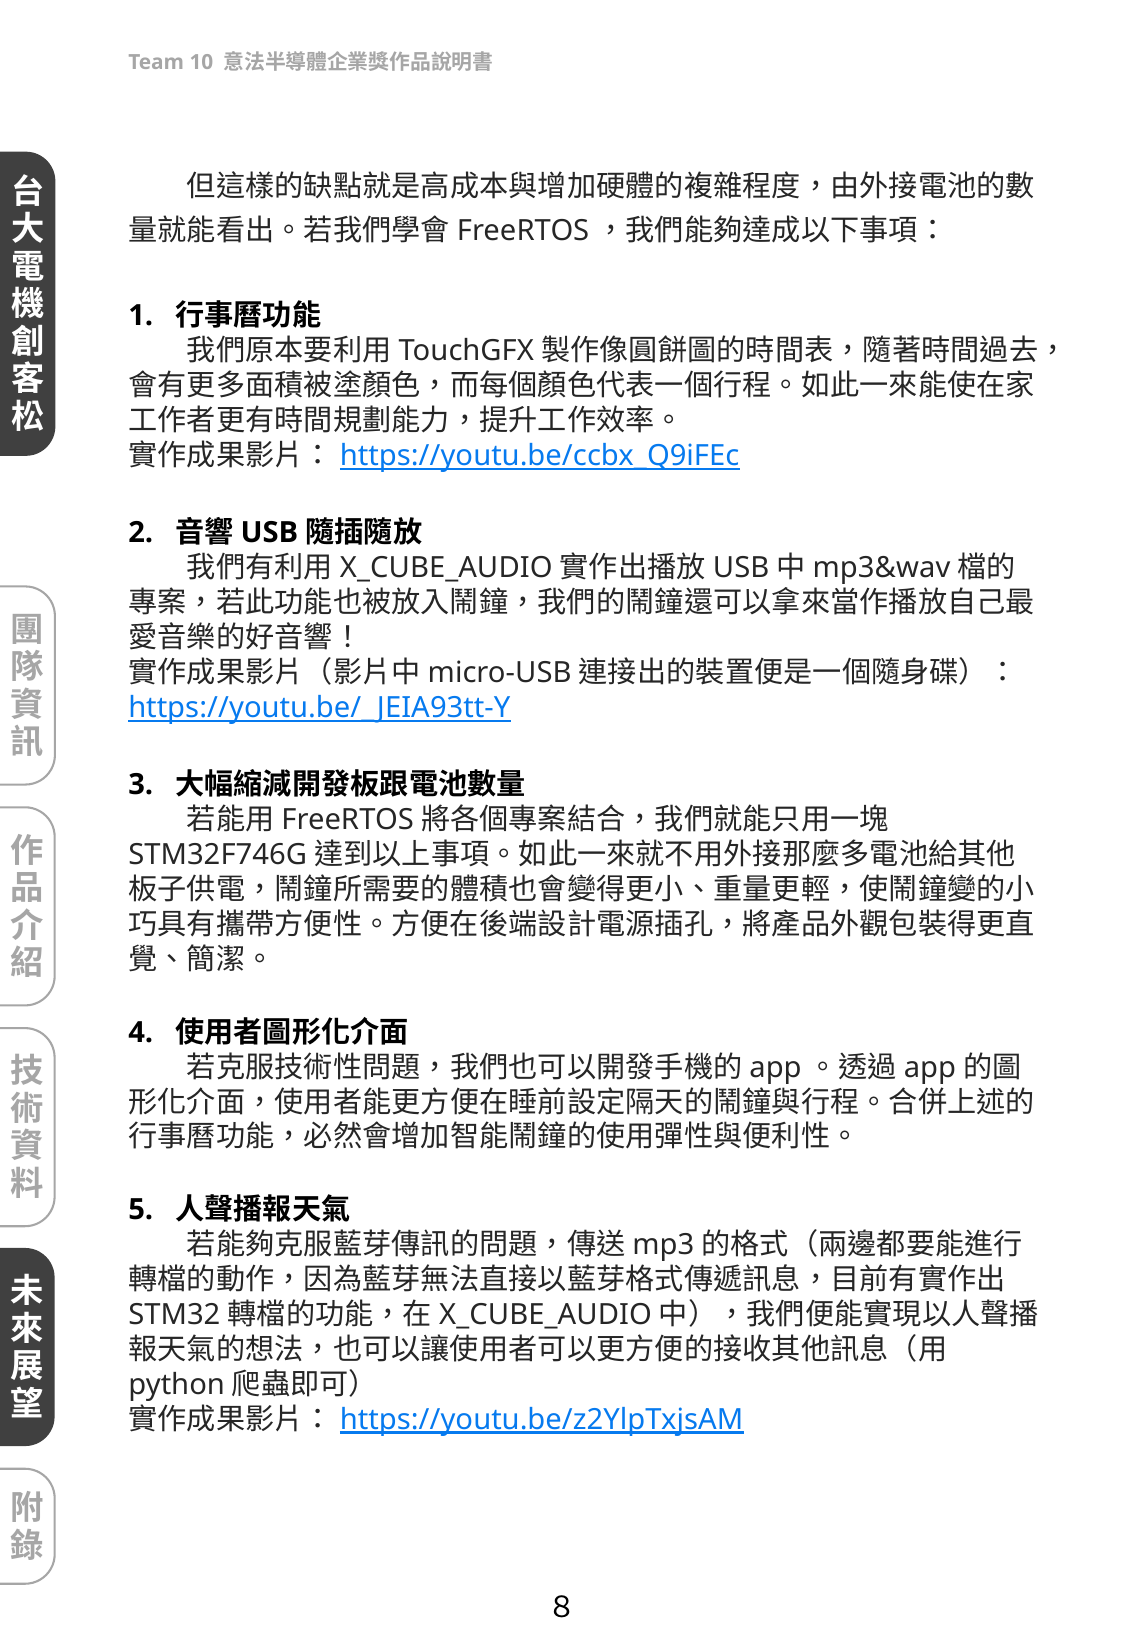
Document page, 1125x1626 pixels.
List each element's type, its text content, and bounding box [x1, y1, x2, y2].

footer ８ [372, 1563, 753, 1625]
text_box Team 10 意法半導體企業獎作品說明書 [113, 29, 859, 82]
text_box 但這樣的缺點就是高成本與增加硬體的複雜程度，由外接電池的數量就能看出。若我們學會FreeRTOS，我們能夠達成以下事項： 1. 行事曆功能 我們原本要利用TouchGFX製作像圓餅圖的時間表，隨著時間過去，會有更多面積被塗顏色，而每個顏色代表一個行程。如此一來能使在家工作者更有時間規劃能力，提升工作效率。 實作成果影片：https://youtu.be/ccbx_Q9iFEc 2. 音響USB隨插隨放 我們有利用X_CUBE_AUDIO實作出播放USB中mp3&wav檔的專案，若此功能也被放入鬧鐘，我們的鬧鐘還可以拿來當作播放自己最愛音樂的好音響！ 實作成果影片（影片中micro-USB連接出的裝置便是一個隨身碟）： https://youtu.be/_JEIA93tt-Y 3. 大幅縮減開發板跟電池數量 若能用FreeRTOS將各個專案結合，我們就能只用一塊STM32F746G達到以上事項。如此一來就不用外接那麼多電池給其他板子供電，鬧鐘所需要的體積也會變得更小、重量更輕，使鬧鐘變的小巧具有攜帶方便性。方便在後端設計電源插孔，將產品外觀包裝得更直覺、簡潔。 4. 使用者圖形化介面 若克服技術性問題，我們也可以開發手機的app。透過app的圖形化介面，使用者能更方便在睡前設定隔天的鬧鐘與行程。合併上述的行事曆功能，必然會增加智能鬧鐘的使用彈性與便利性。 5. 人聲播報天氣 若能夠克服藍芽傳訊的問題，傳送mp3的格式（兩邊都要能進行轉檔的動作，因為藍芽無法直接以藍芽格式傳遞訊息，目前有實作出STM32轉檔的功能，在X_CUBE_AUDIO中），我們便能實現以人聲播報天氣的想法，也可以讓使用者可以更方便的接收其他訊息（用python爬蟲即可） 實作成果影片：https://youtu.be/z2YlpTxjsAM [113, 151, 1055, 1448]
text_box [0, 586, 55, 1584]
text_box 台大電機創客松 [0, 150, 57, 457]
